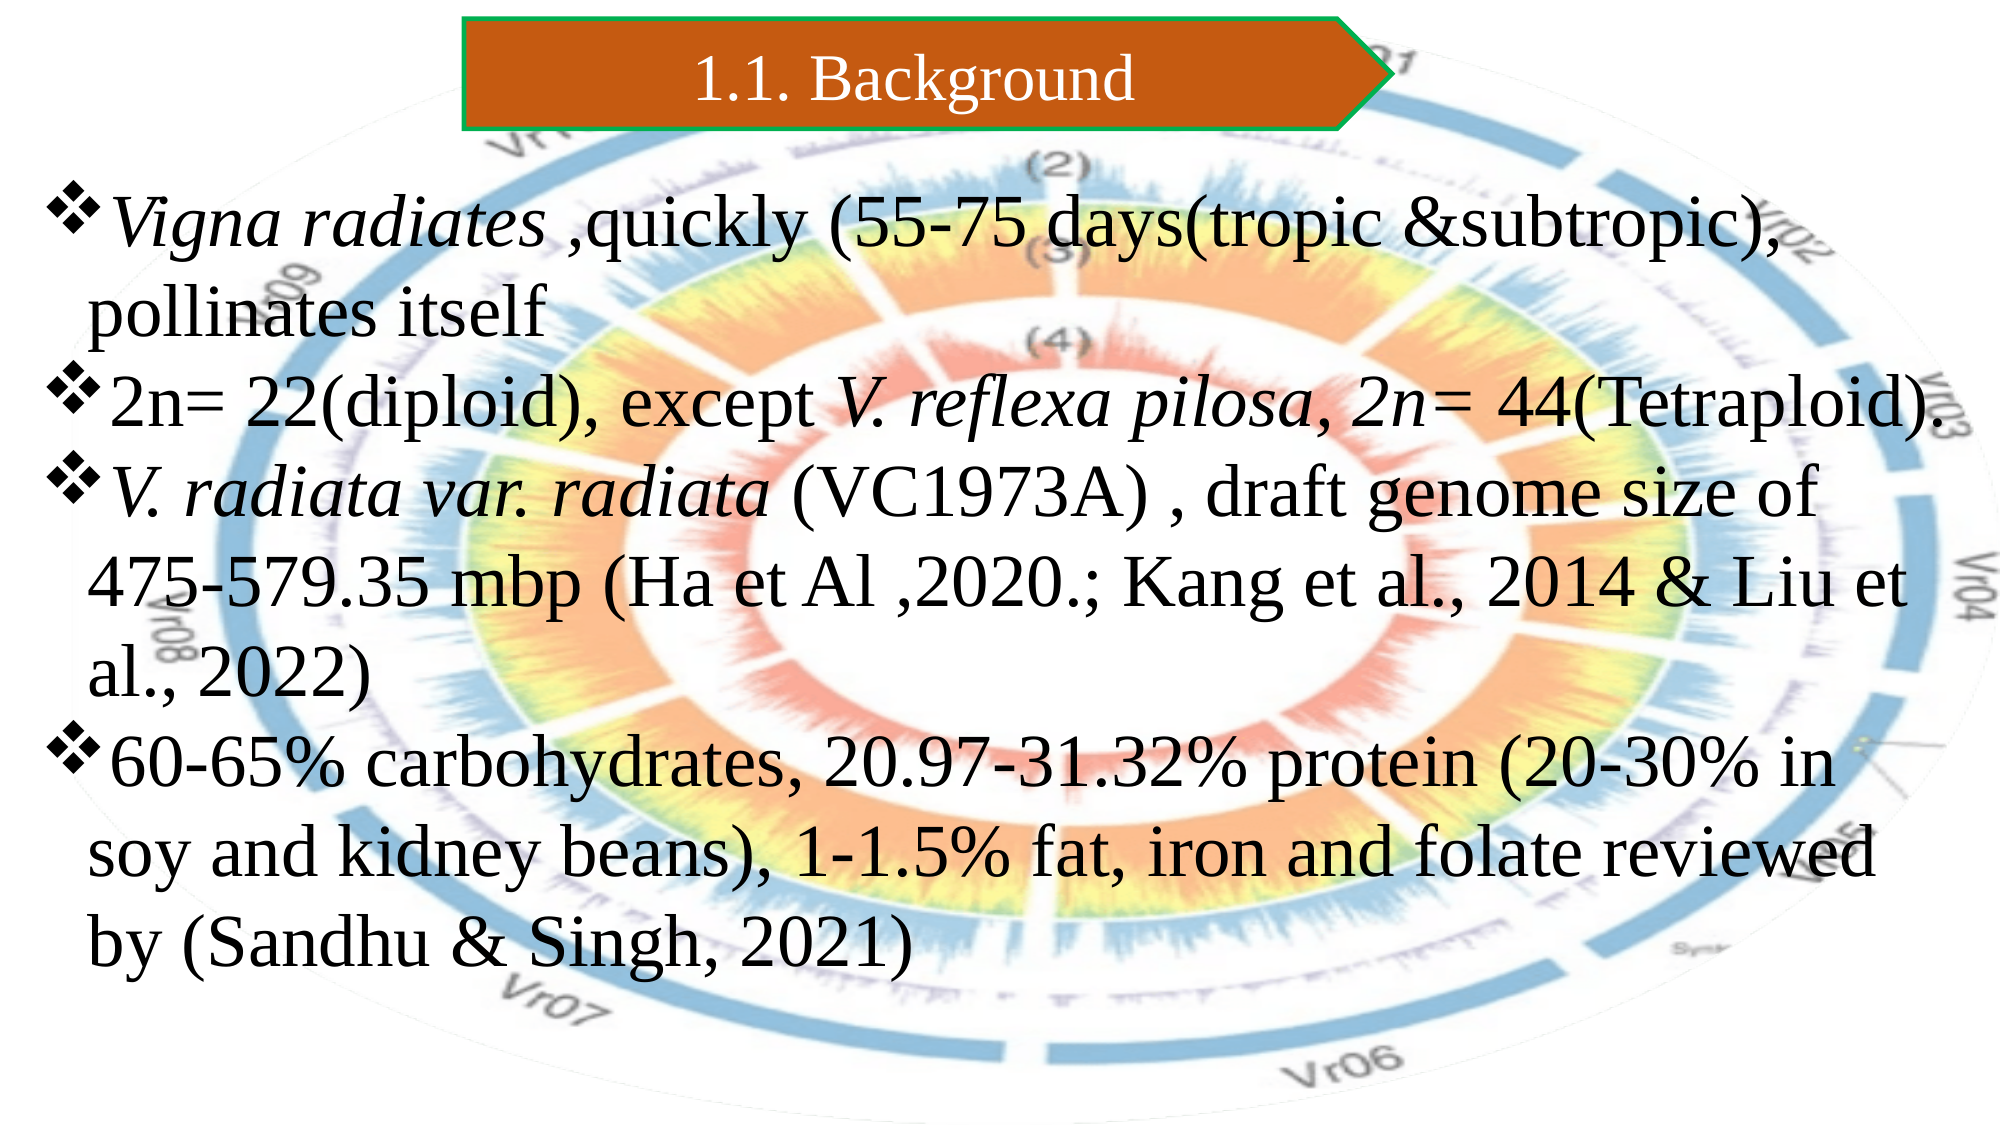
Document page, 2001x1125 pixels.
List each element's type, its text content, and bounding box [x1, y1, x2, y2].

text_box Vigna radiates ,quickly (55-75 days(tropic &subtropic), pollinates itself 2n= 22(diploid), except V. reflexa pilosa, 2n= 44(Tetraploid). V. radiata var. radiata (VC1973A) , draft genome size of 475-579.35 mbp (Ha et Al ,2020.; Kang et al., 2014 & Liu et al., 2022) 60-65% carbohydrates, 20.97-31.32% protein (20-30% in soy and kidney beans), 1-1.5% fat, iron and folate reviewed by (Sandhu & Singh, 2021) [26, 163, 1974, 1125]
text_box 1.1. Background [462, 17, 1394, 130]
